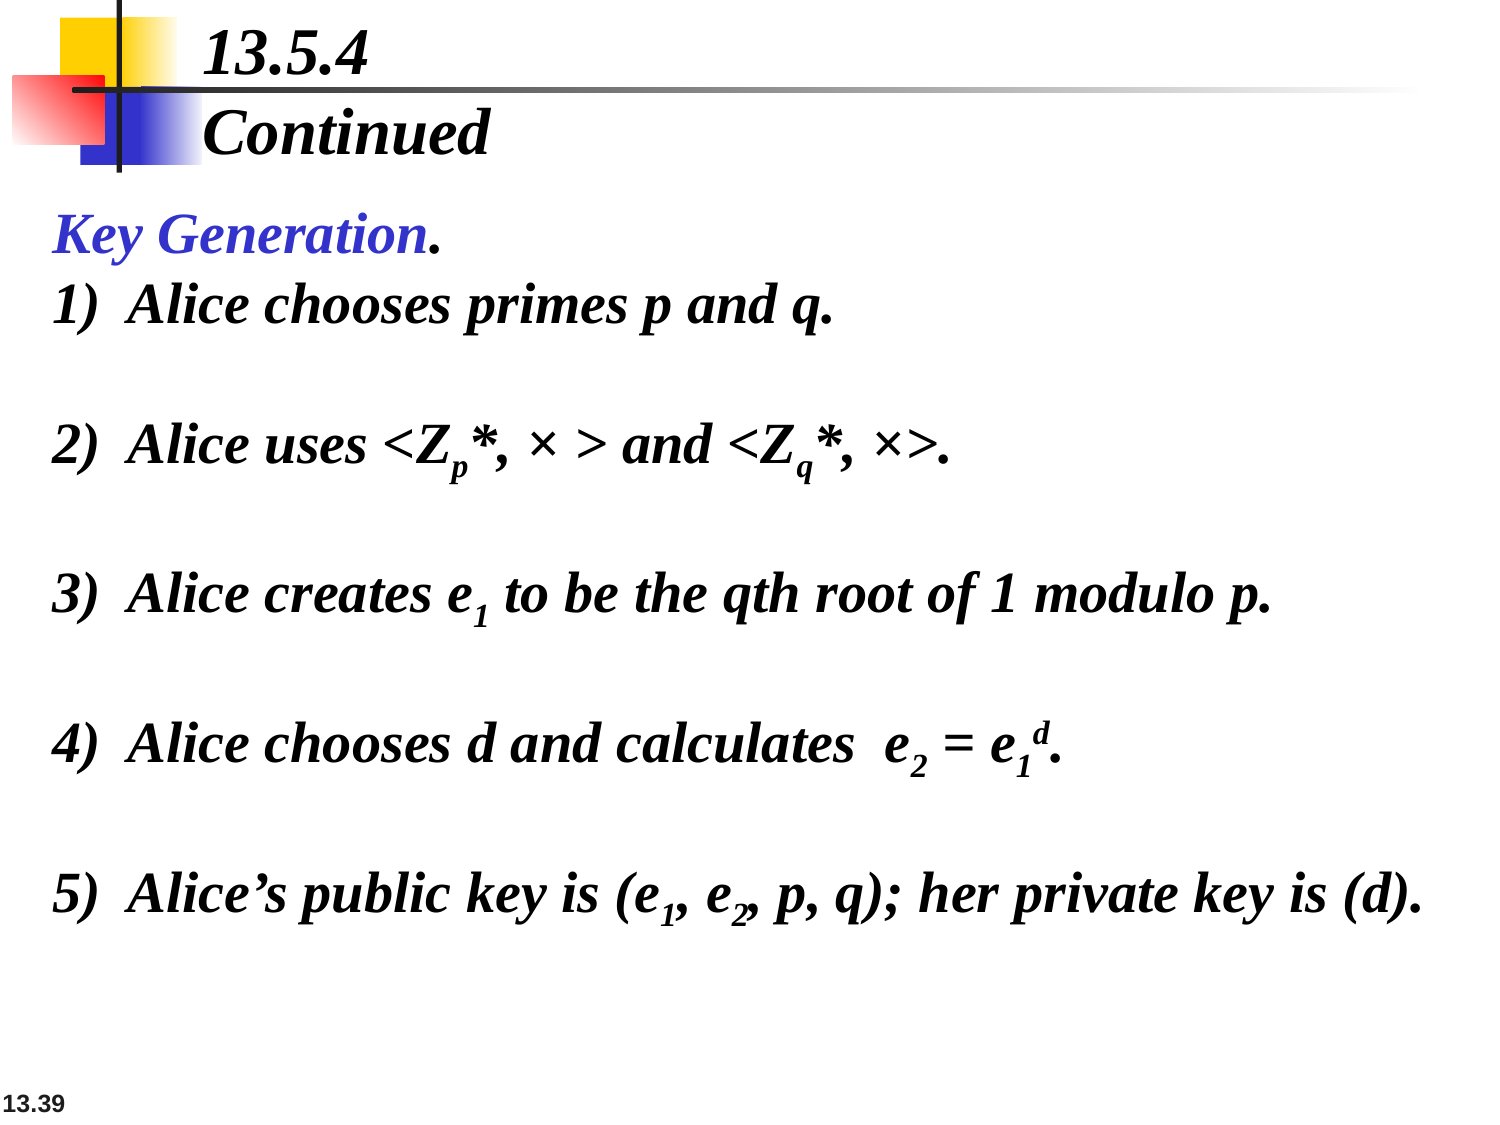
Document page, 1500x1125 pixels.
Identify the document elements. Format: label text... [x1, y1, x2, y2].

text_box [72, 87, 187, 93]
text_box [12, 75, 105, 145]
text_box [141, 93, 187, 165]
text_box [122, 93, 141, 165]
text_box 13.5.4 Continued [187, 0, 707, 175]
text_box [60, 17, 116, 86]
text_box [80, 93, 116, 165]
text_box [707, 87, 1423, 93]
text_box [116, 0, 122, 87]
text_box [116, 93, 122, 173]
text_box Key Generation. Alice chooses primes p and q. Alice uses <Zp*, × > and <Zq*, ×>. Alice creates e1 to be the qth root of 1 modulo p. Alice chooses d and calculates e2 = e1d. Alice’s public key is (e1, e2, p, q); her private key is (d). [37, 187, 1463, 904]
text_box [122, 17, 177, 86]
slide_number 13.‹#› [0, 1050, 300, 1125]
